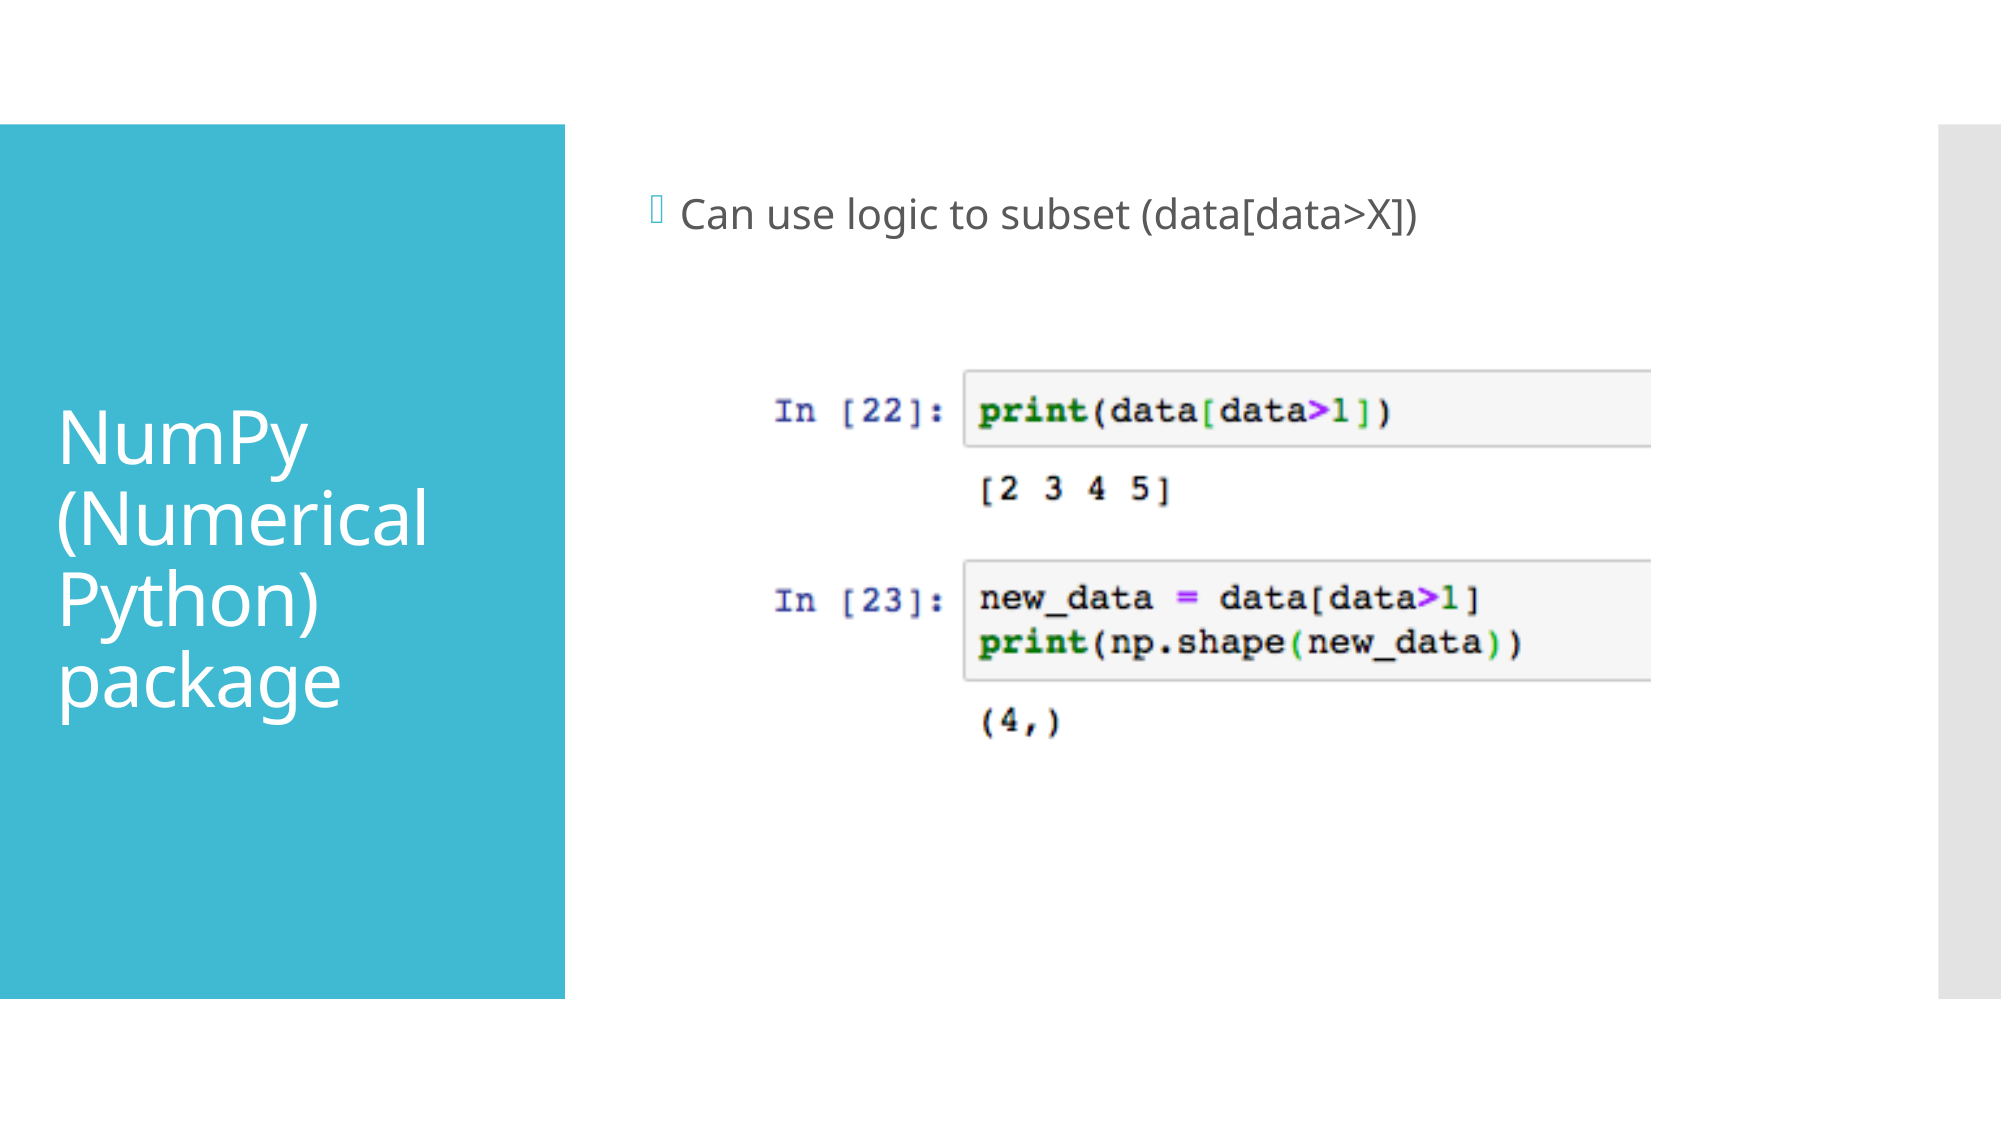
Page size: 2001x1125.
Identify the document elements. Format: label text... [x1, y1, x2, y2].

list Can use logic to subset (data[data>X]) [634, 130, 1835, 302]
picture [758, 347, 1651, 776]
title NumPy (Numerical Python) package [41, 184, 525, 940]
